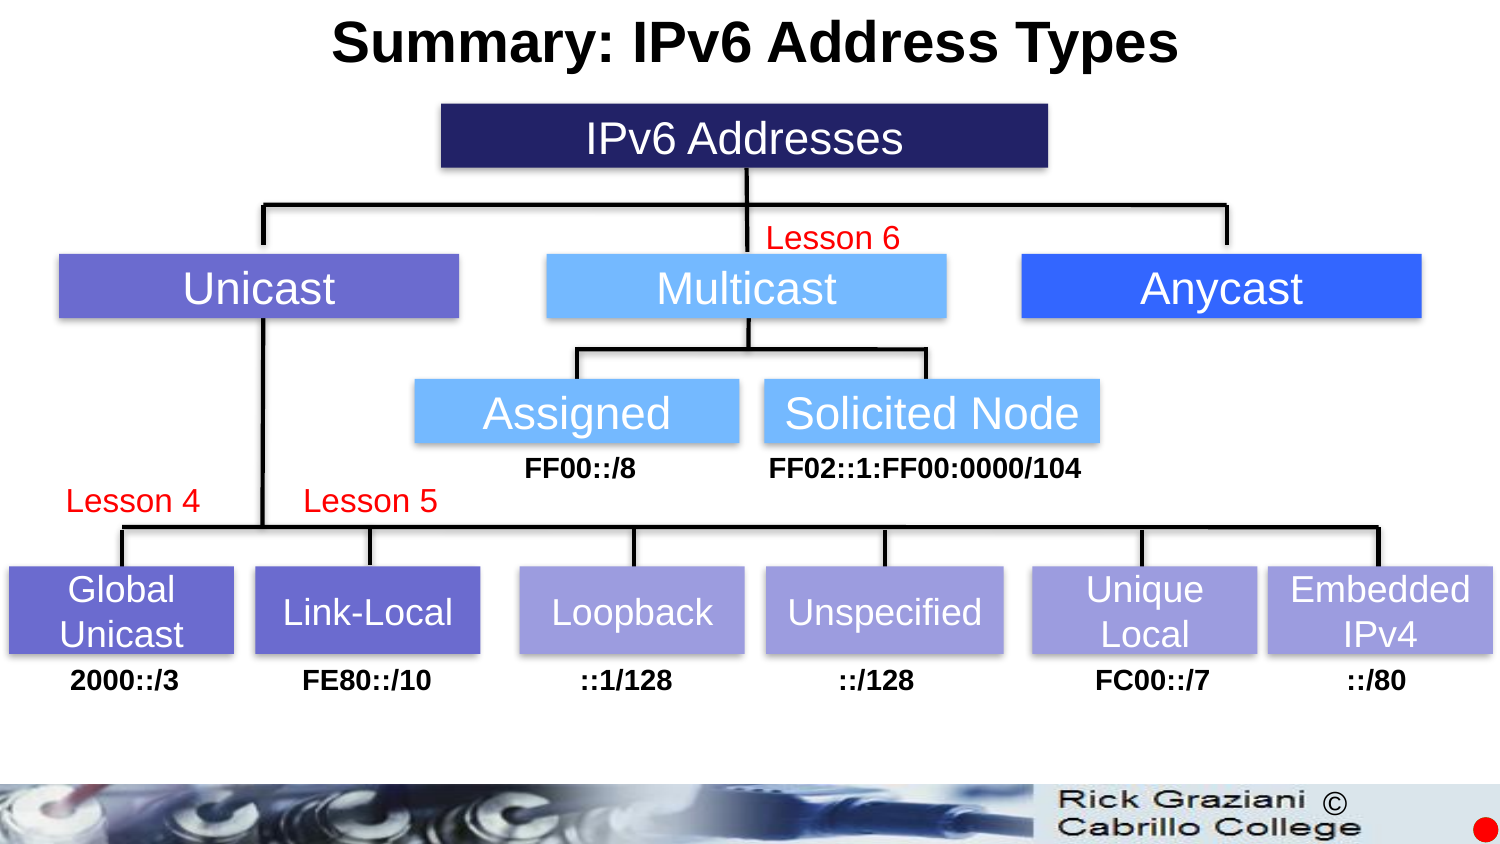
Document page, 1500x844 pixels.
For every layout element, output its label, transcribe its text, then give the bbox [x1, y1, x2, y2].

text_box Multicast [546, 253, 947, 319]
text_box Unicast [58, 253, 460, 319]
text_box Lesson 5 [288, 471, 454, 526]
text_box Lesson 6 [750, 214, 916, 264]
text_box Lesson 4 [50, 471, 216, 527]
text_box ::1/128 [559, 662, 694, 704]
text_box FF00::/8 [471, 451, 689, 492]
text_box Loopback [519, 566, 745, 655]
text_box Summary: IPv6 Address Types [187, 0, 1325, 82]
text_box IPv6 Addresses [440, 103, 1049, 168]
text_box 2000::/3 [34, 662, 216, 704]
text_box Assigned [414, 378, 740, 444]
text_box ::/80 [1309, 662, 1444, 704]
text_box FC00::/7 [1059, 662, 1247, 704]
text_box Anycast [1021, 253, 1422, 319]
text_box Link-Local [255, 566, 481, 655]
text_box ::/128 [809, 662, 944, 704]
text_box Solicited Node [764, 378, 1101, 444]
text_box Embedded IPv4 [1267, 566, 1494, 655]
text_box Global Unicast [8, 566, 235, 655]
text_box [1473, 817, 1499, 843]
text_box FF02::1:FF00:0000/104 [737, 441, 1113, 492]
picture [0, 784, 1500, 844]
text_box Unspecified [765, 566, 1004, 655]
text_box Unique Local [1032, 566, 1258, 655]
text_box FE80::/10 [259, 662, 475, 704]
